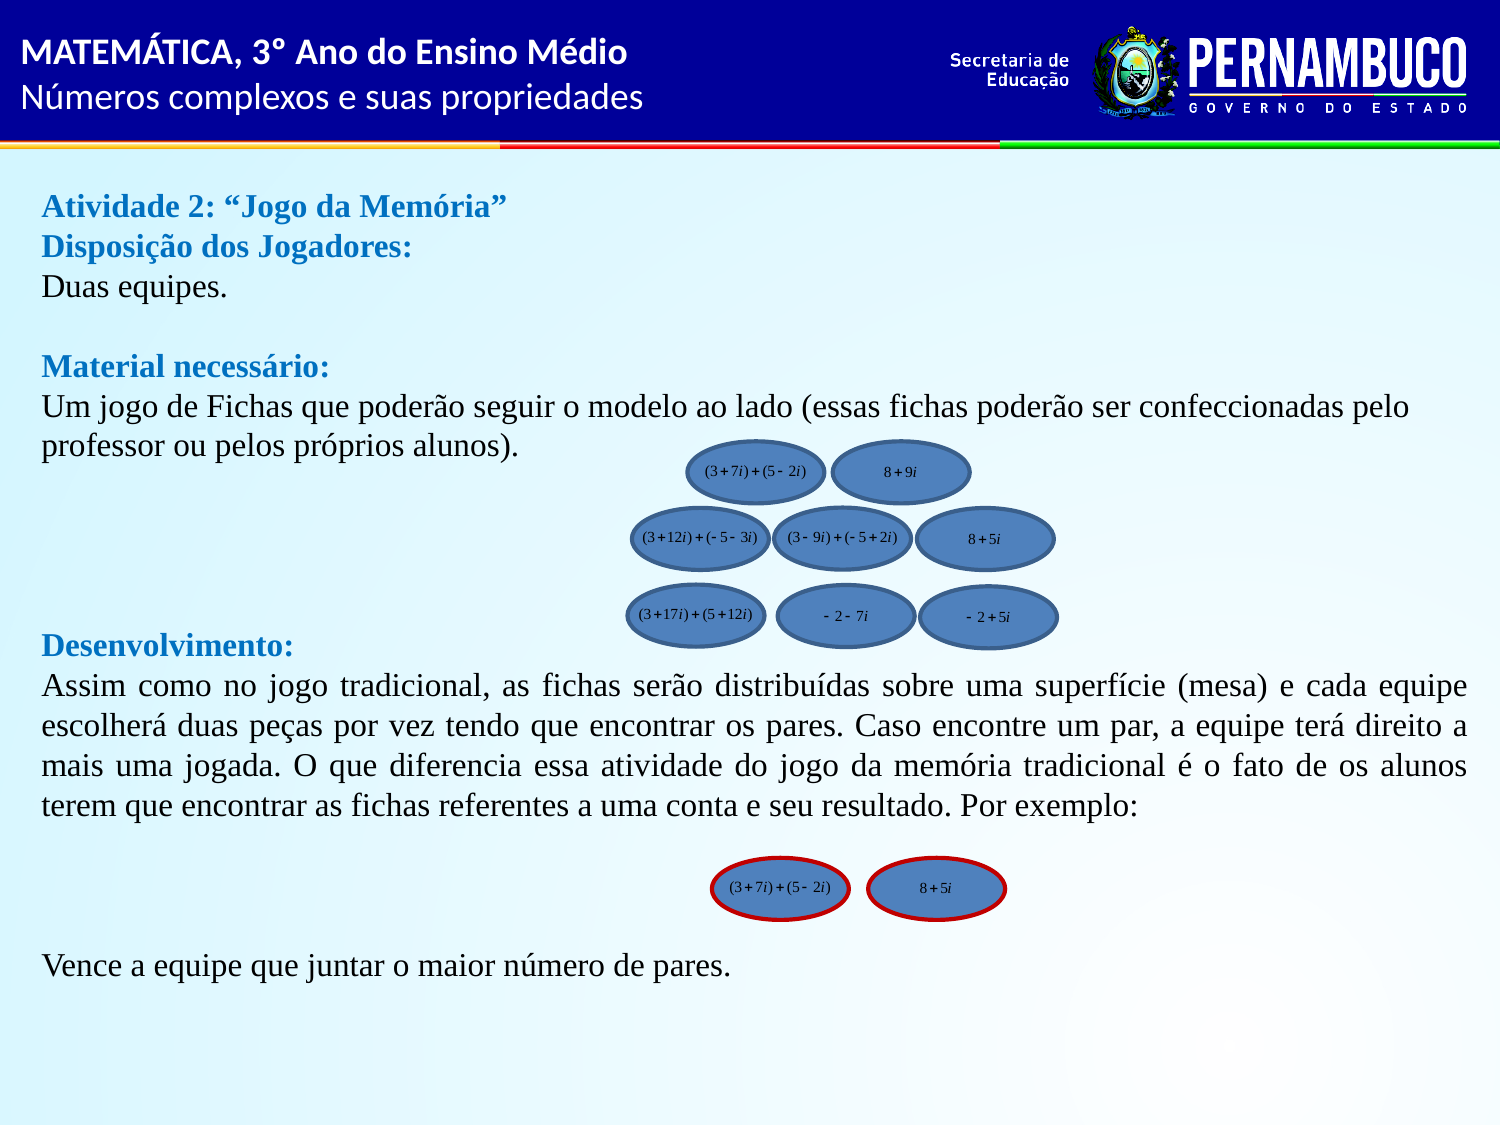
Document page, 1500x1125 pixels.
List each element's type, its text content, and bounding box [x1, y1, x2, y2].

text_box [711, 857, 850, 921]
text_box Atividade 2: “Jogo da Memória” Disposição dos Jogadores: Duas equipes. Material necessário: Um jogo de Fichas que poderão seguir o modelo ao lado (essas fichas poderão ser confeccionadas pelo professor ou pelos próprios alunos). Desenvolvimento: Assim como no jogo tradicional, as fichas serão distribuídas sobre uma superfície (mesa) e cada equipe escolherá duas peças por vez tendo que encontrar os pares. Caso encontre um par, a equipe terá direito a mais uma jogada. O que diferencia essa atividade do jogo da memória tradicional é o fato de os alunos terem que encontrar as fichas referentes a uma conta e seu resultado. Por exemplo: Vence a equipe que juntar o maior número de pares. [41, 184, 1471, 983]
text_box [916, 507, 1055, 571]
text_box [631, 507, 770, 571]
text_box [687, 441, 825, 504]
text_box MATEMÁTICA, 3º Ano do Ensino Médio Números complexos e suas propriedades [5, 19, 916, 125]
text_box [867, 857, 1006, 921]
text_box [832, 441, 970, 504]
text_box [919, 586, 1058, 649]
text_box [777, 584, 915, 648]
picture [0, 0, 1500, 1125]
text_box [627, 584, 765, 647]
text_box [773, 507, 912, 570]
